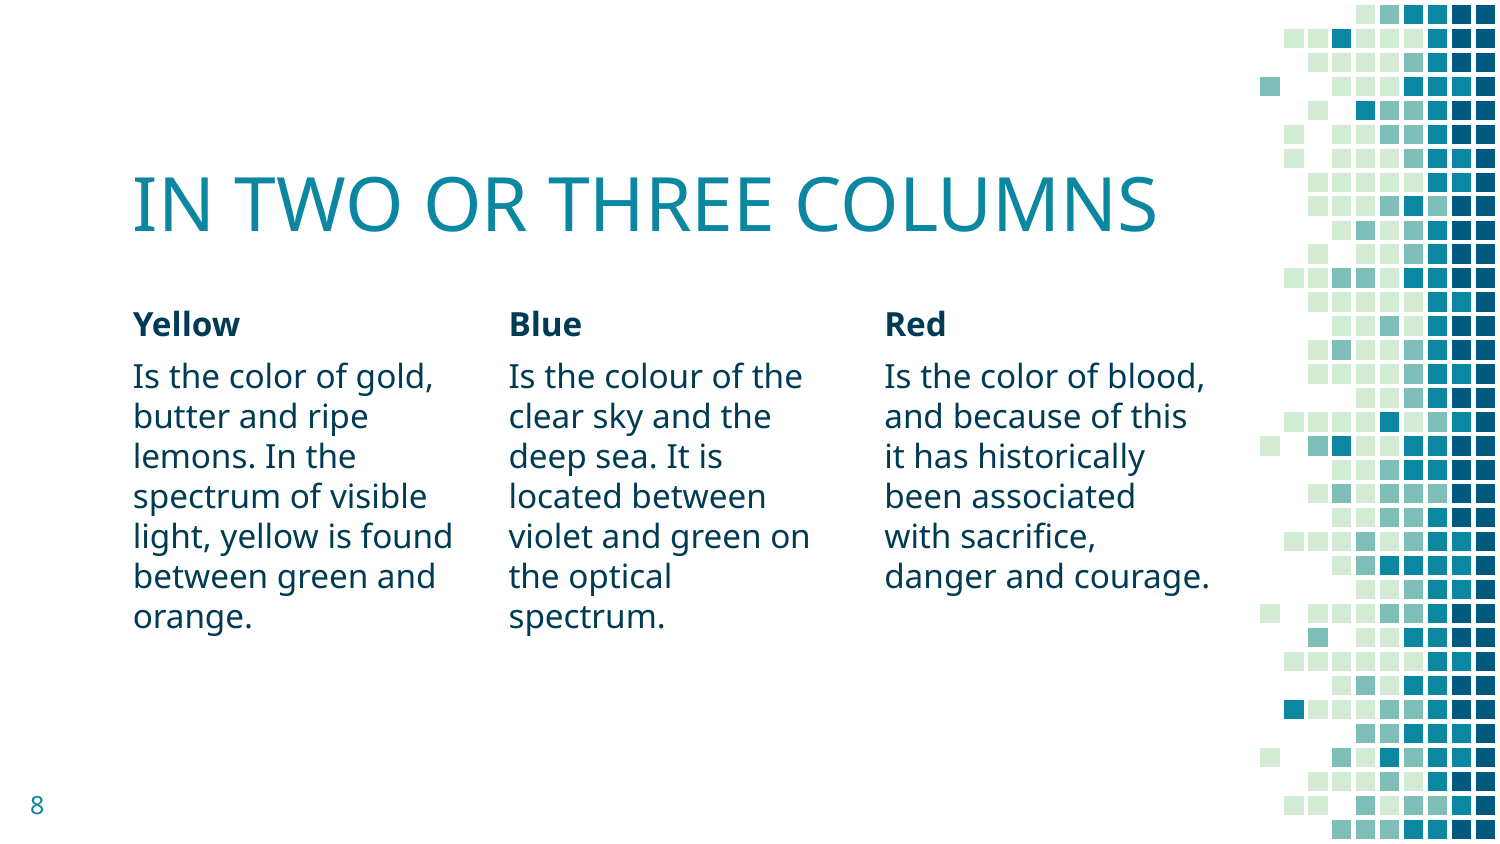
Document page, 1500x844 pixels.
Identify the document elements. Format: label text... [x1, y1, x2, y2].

list Red Is the color of blood, and because of this it has historically been associated with sacrifice, danger and courage. [869, 287, 1227, 796]
list Blue Is the colour of the clear sky and the deep sea. It is located between violet and green on the optical spectrum. [493, 287, 852, 796]
slide_number 8 [15, 774, 105, 839]
list Yellow Is the color of gold, butter and ripe lemons. In the spectrum of visible light, yellow is found between green and orange. [117, 287, 476, 796]
title IN TWO OR THREE COLUMNS [117, 121, 1227, 262]
